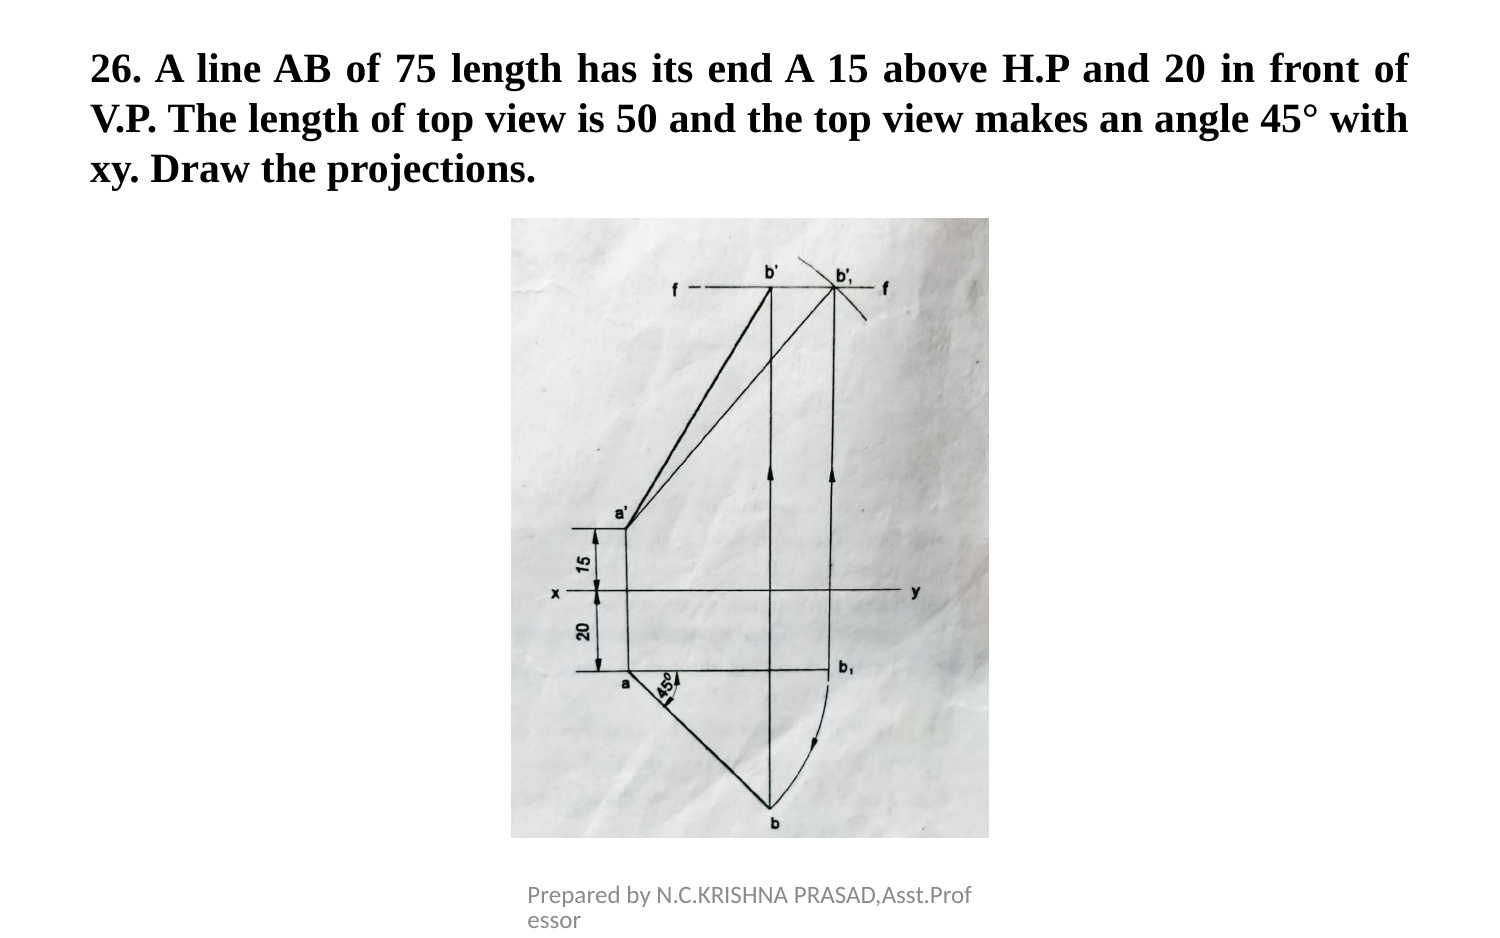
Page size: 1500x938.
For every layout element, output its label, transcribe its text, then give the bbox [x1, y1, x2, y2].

footer Prepared by N.C.KRISHNA PRASAD,Asst.Professor [512, 868, 988, 919]
title 26. A line AB of 75 length has its end A 15 above H.P and 20 in front of V.P. The length of top view is 50 and the top view makes an angle 45° with xy. Draw the projections. [75, 37, 1425, 194]
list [511, 218, 989, 838]
